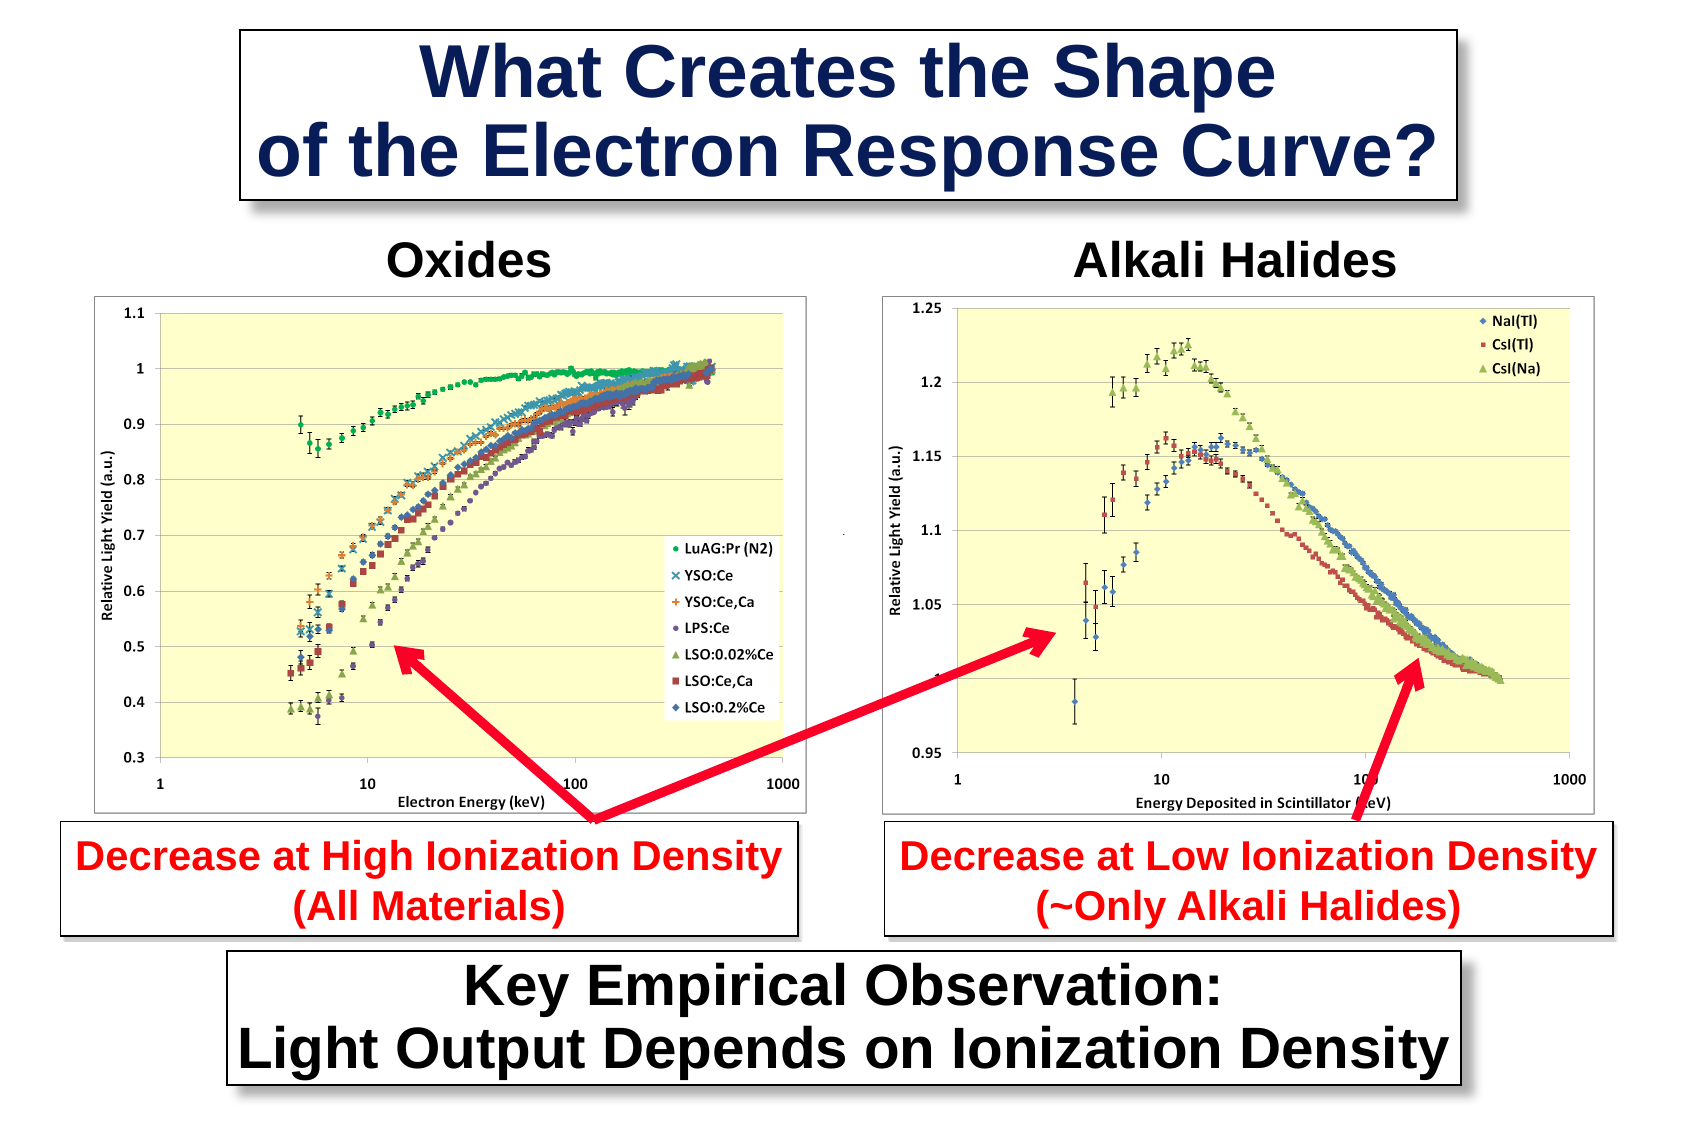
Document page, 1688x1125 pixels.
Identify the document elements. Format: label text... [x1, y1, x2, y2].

title What Creates the Shape of the Electron Response Curve? [239, 29, 1458, 201]
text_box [880, 657, 1617, 938]
text_box Alkali Halides [1057, 220, 1413, 293]
picture [92, 295, 807, 632]
text_box Key Empirical Observation: Light Output Depends on Ionization Density [226, 951, 1461, 1085]
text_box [56, 632, 1057, 938]
text_box Oxides [371, 220, 568, 293]
picture [881, 295, 1596, 657]
